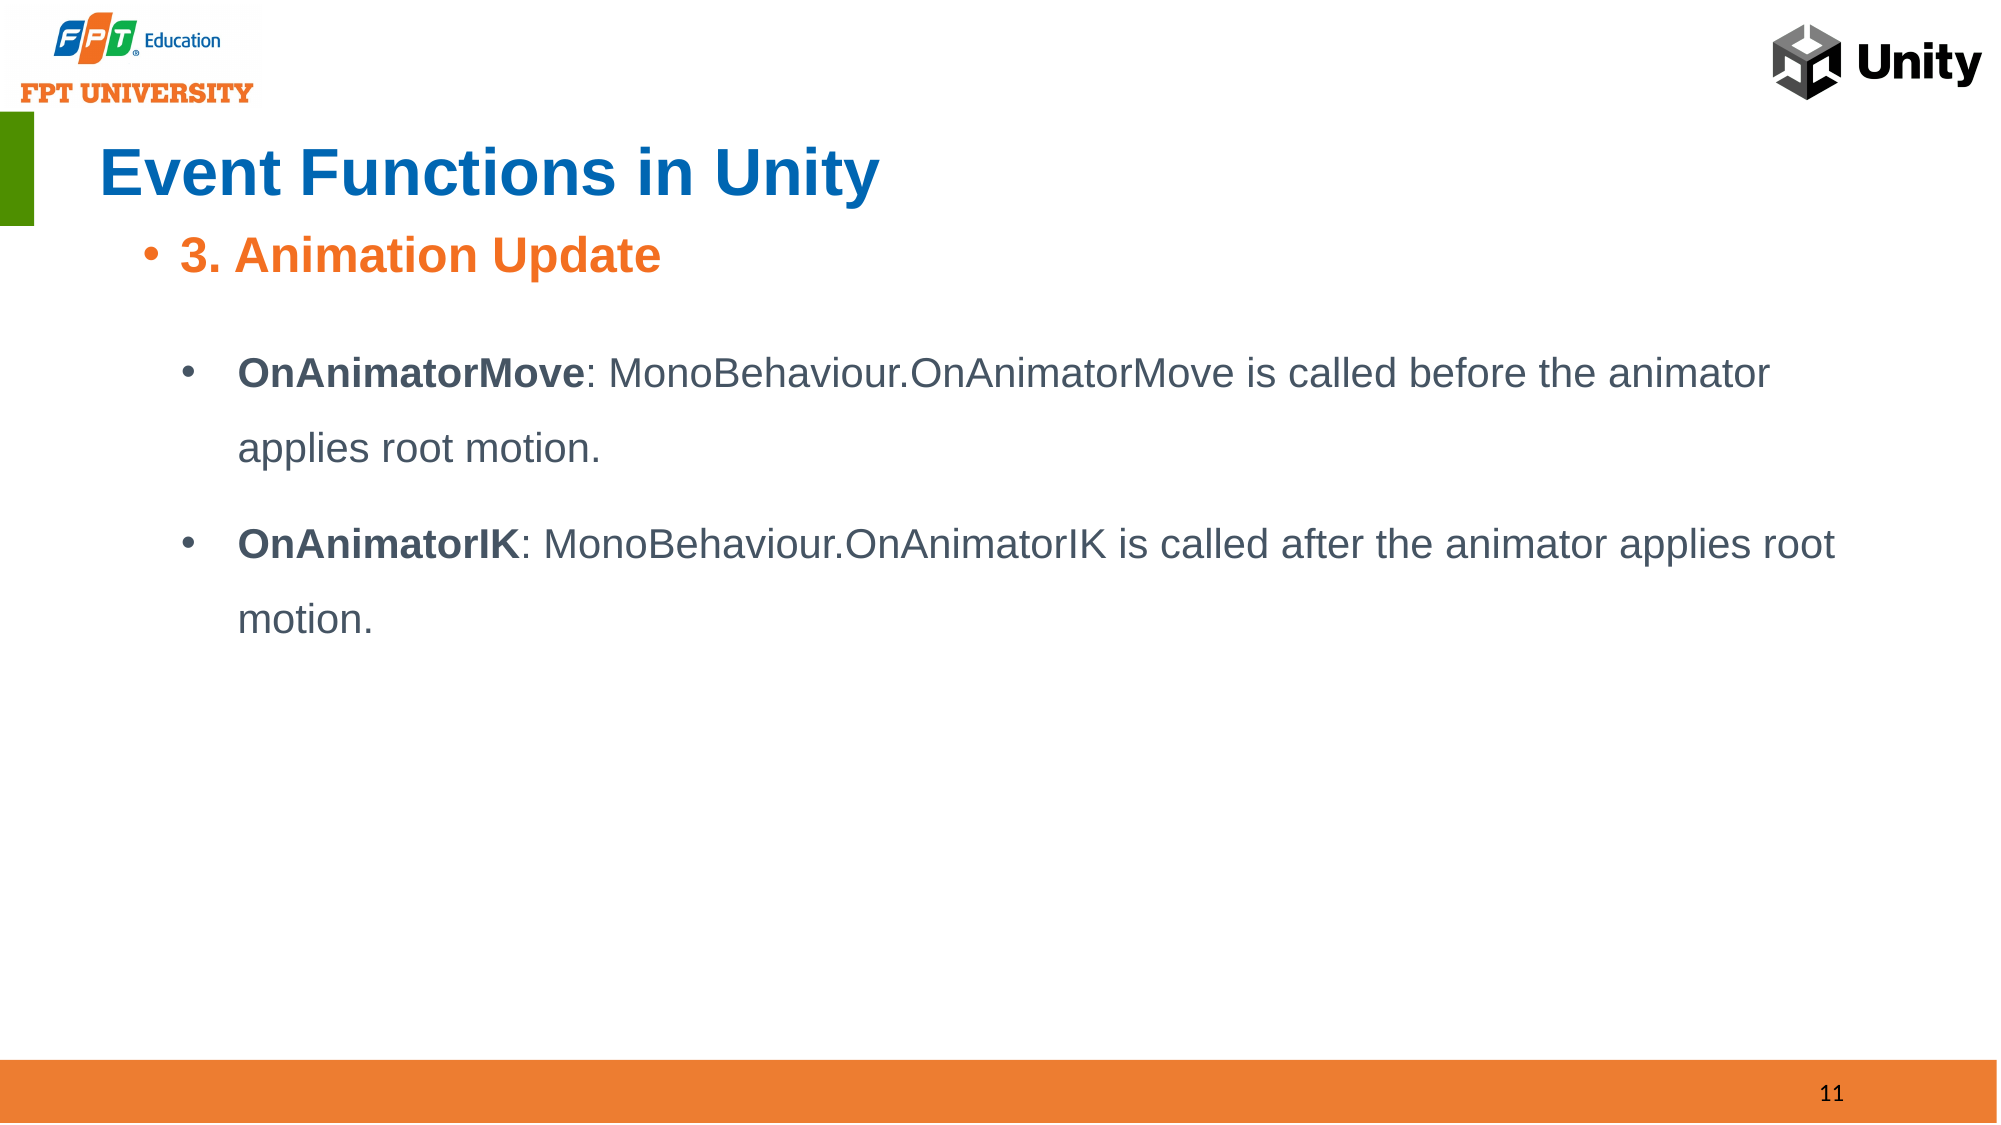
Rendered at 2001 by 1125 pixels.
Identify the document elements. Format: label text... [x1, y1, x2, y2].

title Event Functions in Unity [99, 115, 1900, 233]
slide_number 11 [1412, 1063, 1860, 1121]
picture [4, 4, 262, 108]
picture [1765, 0, 1991, 125]
list OnAnimatorMove: MonoBehaviour.OnAnimatorMove is called before the animator applies root motion. OnAnimatorIK: MonoBehaviour.OnAnimatorIK is called after the animator applies root motion. [181, 321, 1900, 954]
list 3. Animation Update [142, 229, 1580, 322]
